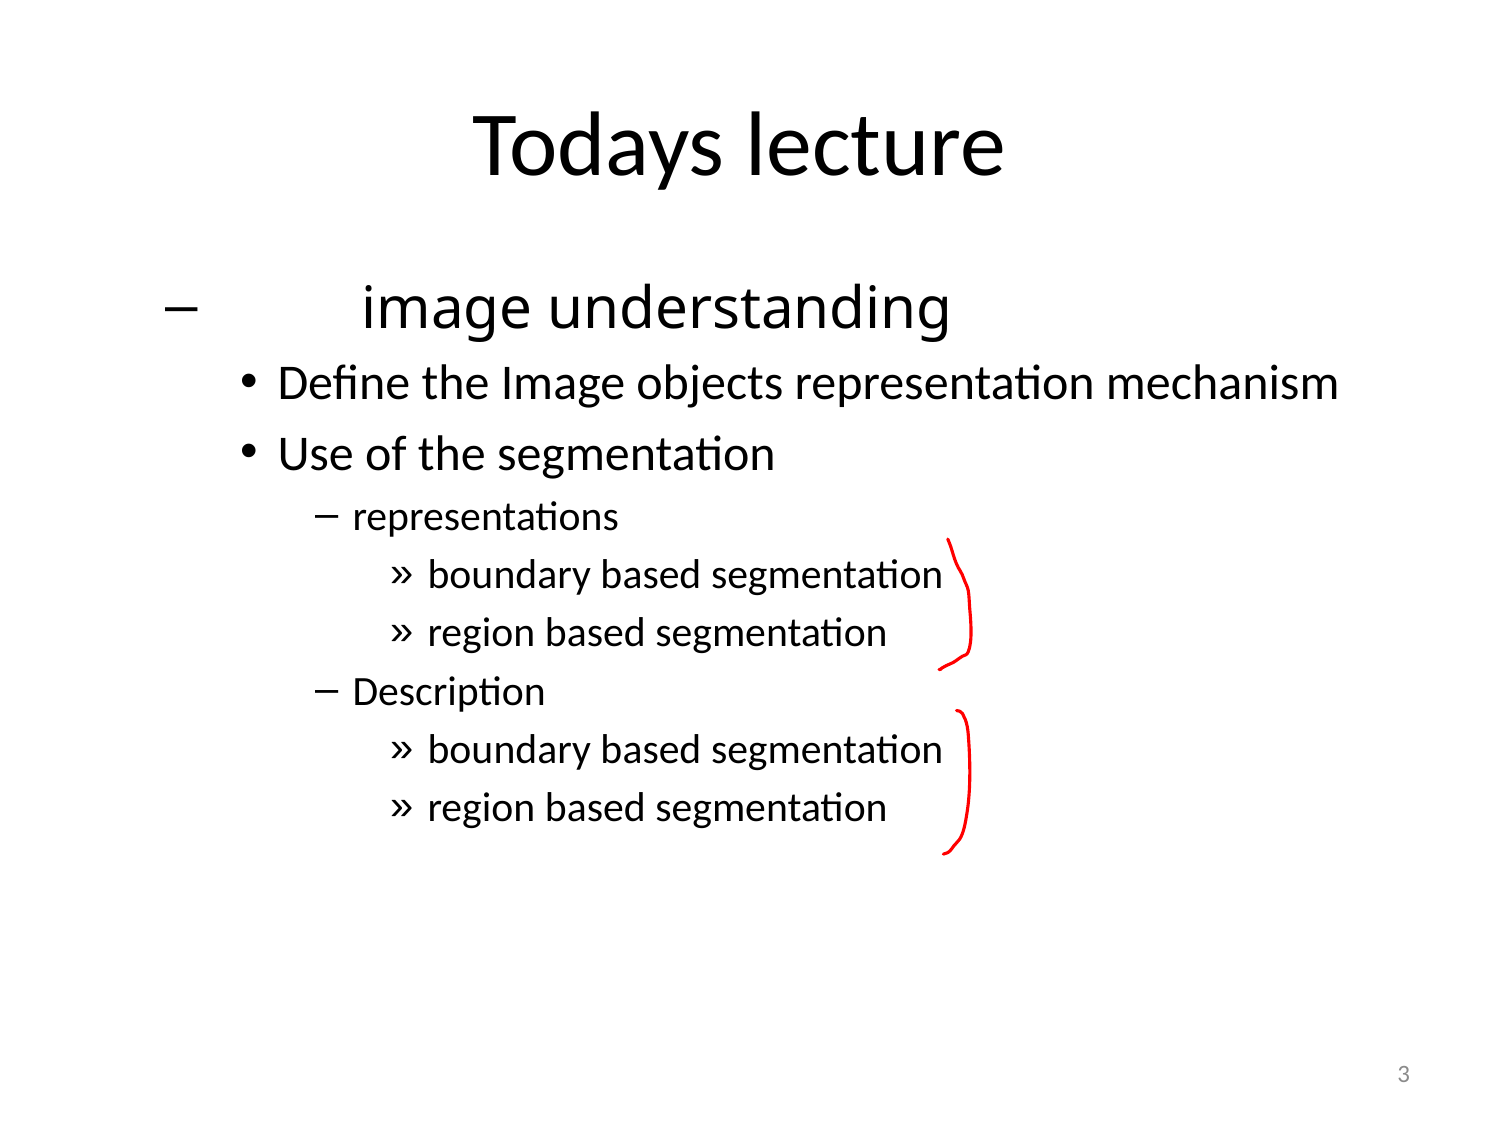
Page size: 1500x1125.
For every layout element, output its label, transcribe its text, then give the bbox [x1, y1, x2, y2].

list image understanding Define the Image objects representation mechanism Use of the segmentation representations boundary based segmentation region based segmentation Description boundary based segmentation region based segmentation [75, 262, 1425, 1005]
slide_number 3 [1074, 1042, 1425, 1103]
title Todays lecture [75, 45, 1425, 233]
